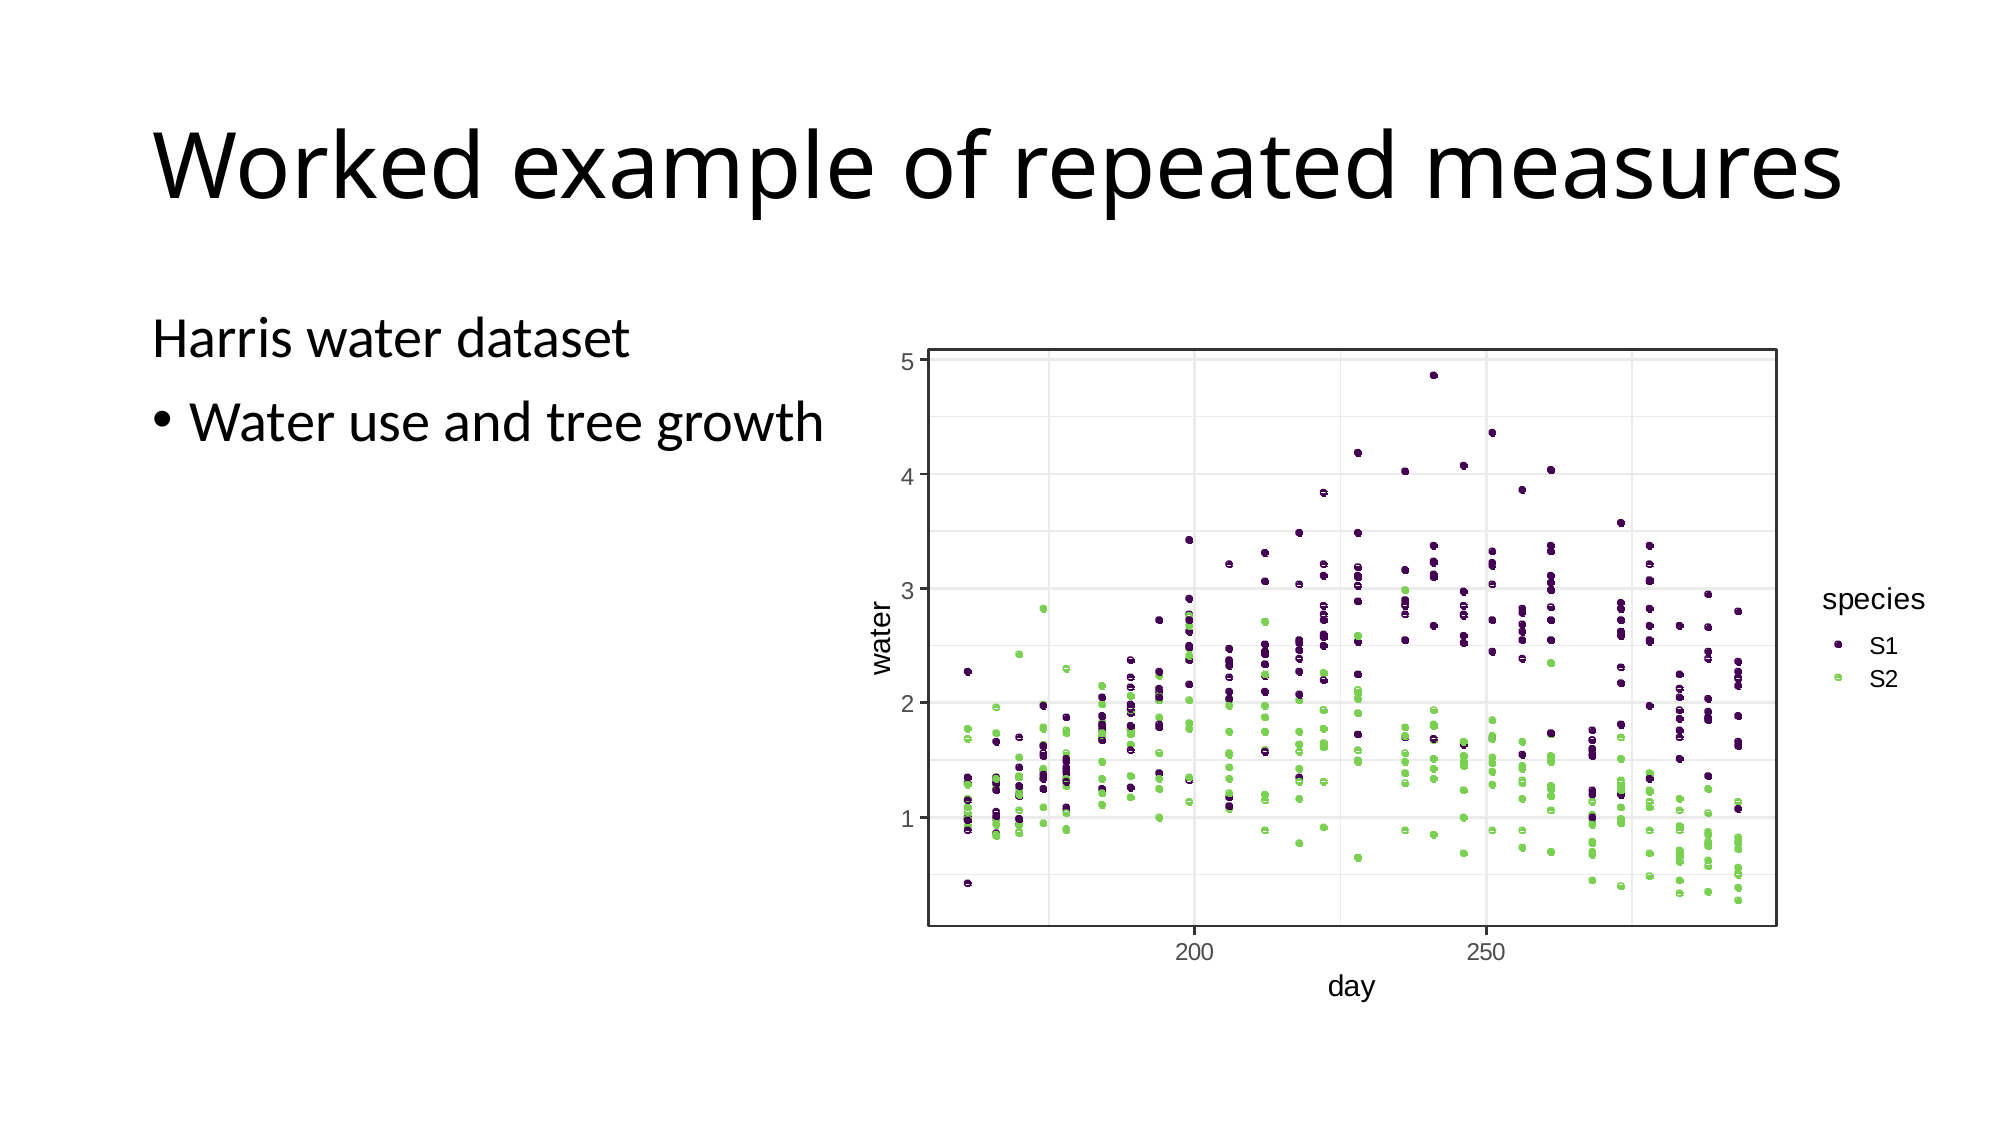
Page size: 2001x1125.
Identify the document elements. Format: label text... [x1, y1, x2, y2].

picture [851, 335, 1953, 1014]
title Worked example of repeated measures [137, 59, 1863, 278]
list Harris water dataset Water use and tree growth [137, 299, 1863, 1014]
